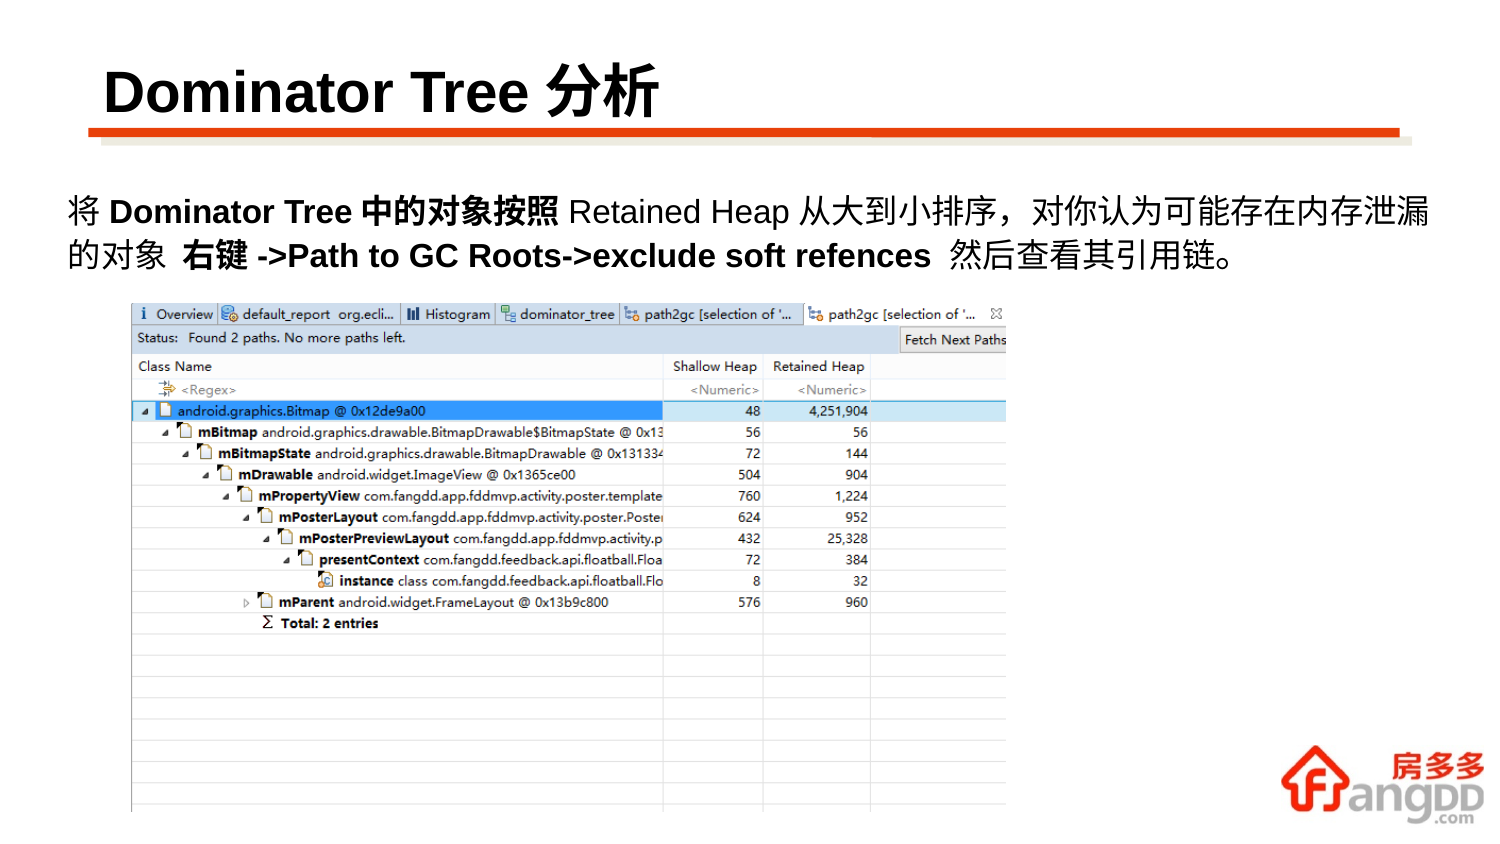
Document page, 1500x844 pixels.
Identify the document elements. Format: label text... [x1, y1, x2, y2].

text_box 将Dominator Tree中的对象按照Retained Heap从大到小排序，对你认为可能存在内存泄漏的对象 右键->Path to GC Roots->exclude soft refences 然后查看其引用链。 [53, 182, 1455, 283]
text_box Dominator Tree分析 [88, 46, 1081, 132]
picture [1281, 745, 1484, 841]
picture [130, 303, 1006, 813]
